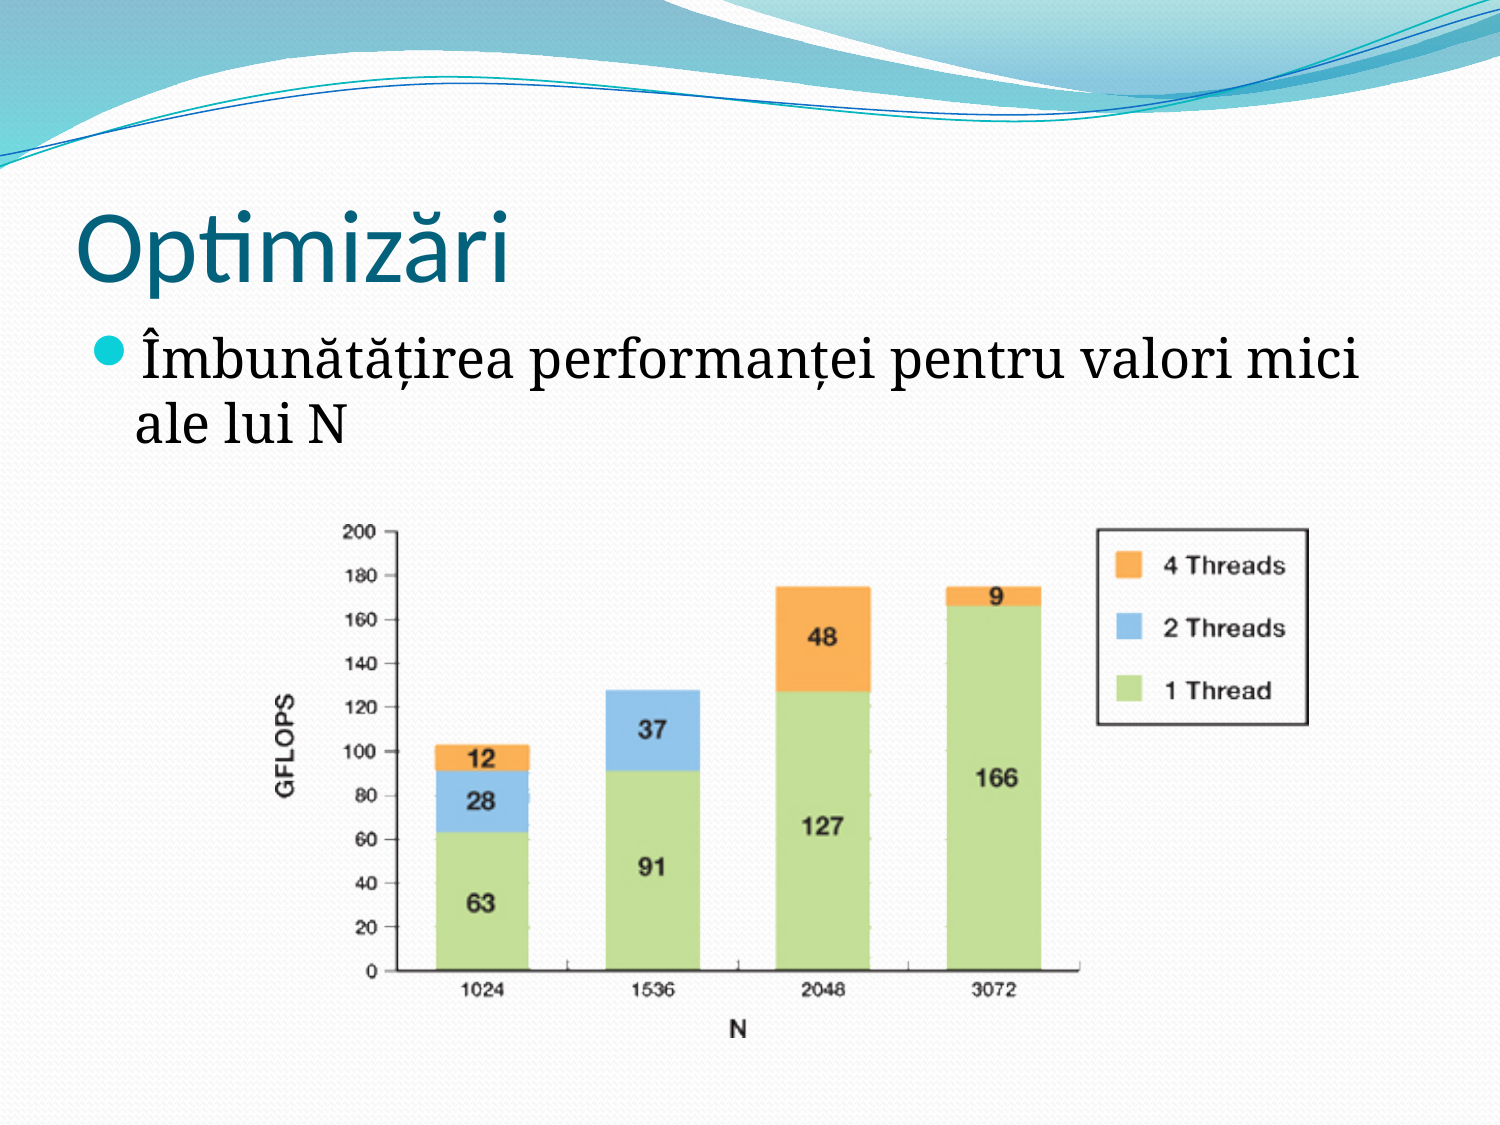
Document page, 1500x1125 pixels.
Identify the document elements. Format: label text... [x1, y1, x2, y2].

list Îmbunătățirea performanței pentru valori mici ale lui N [75, 317, 1425, 1038]
picture [274, 524, 1309, 1038]
title Optimizări [75, 115, 1425, 303]
